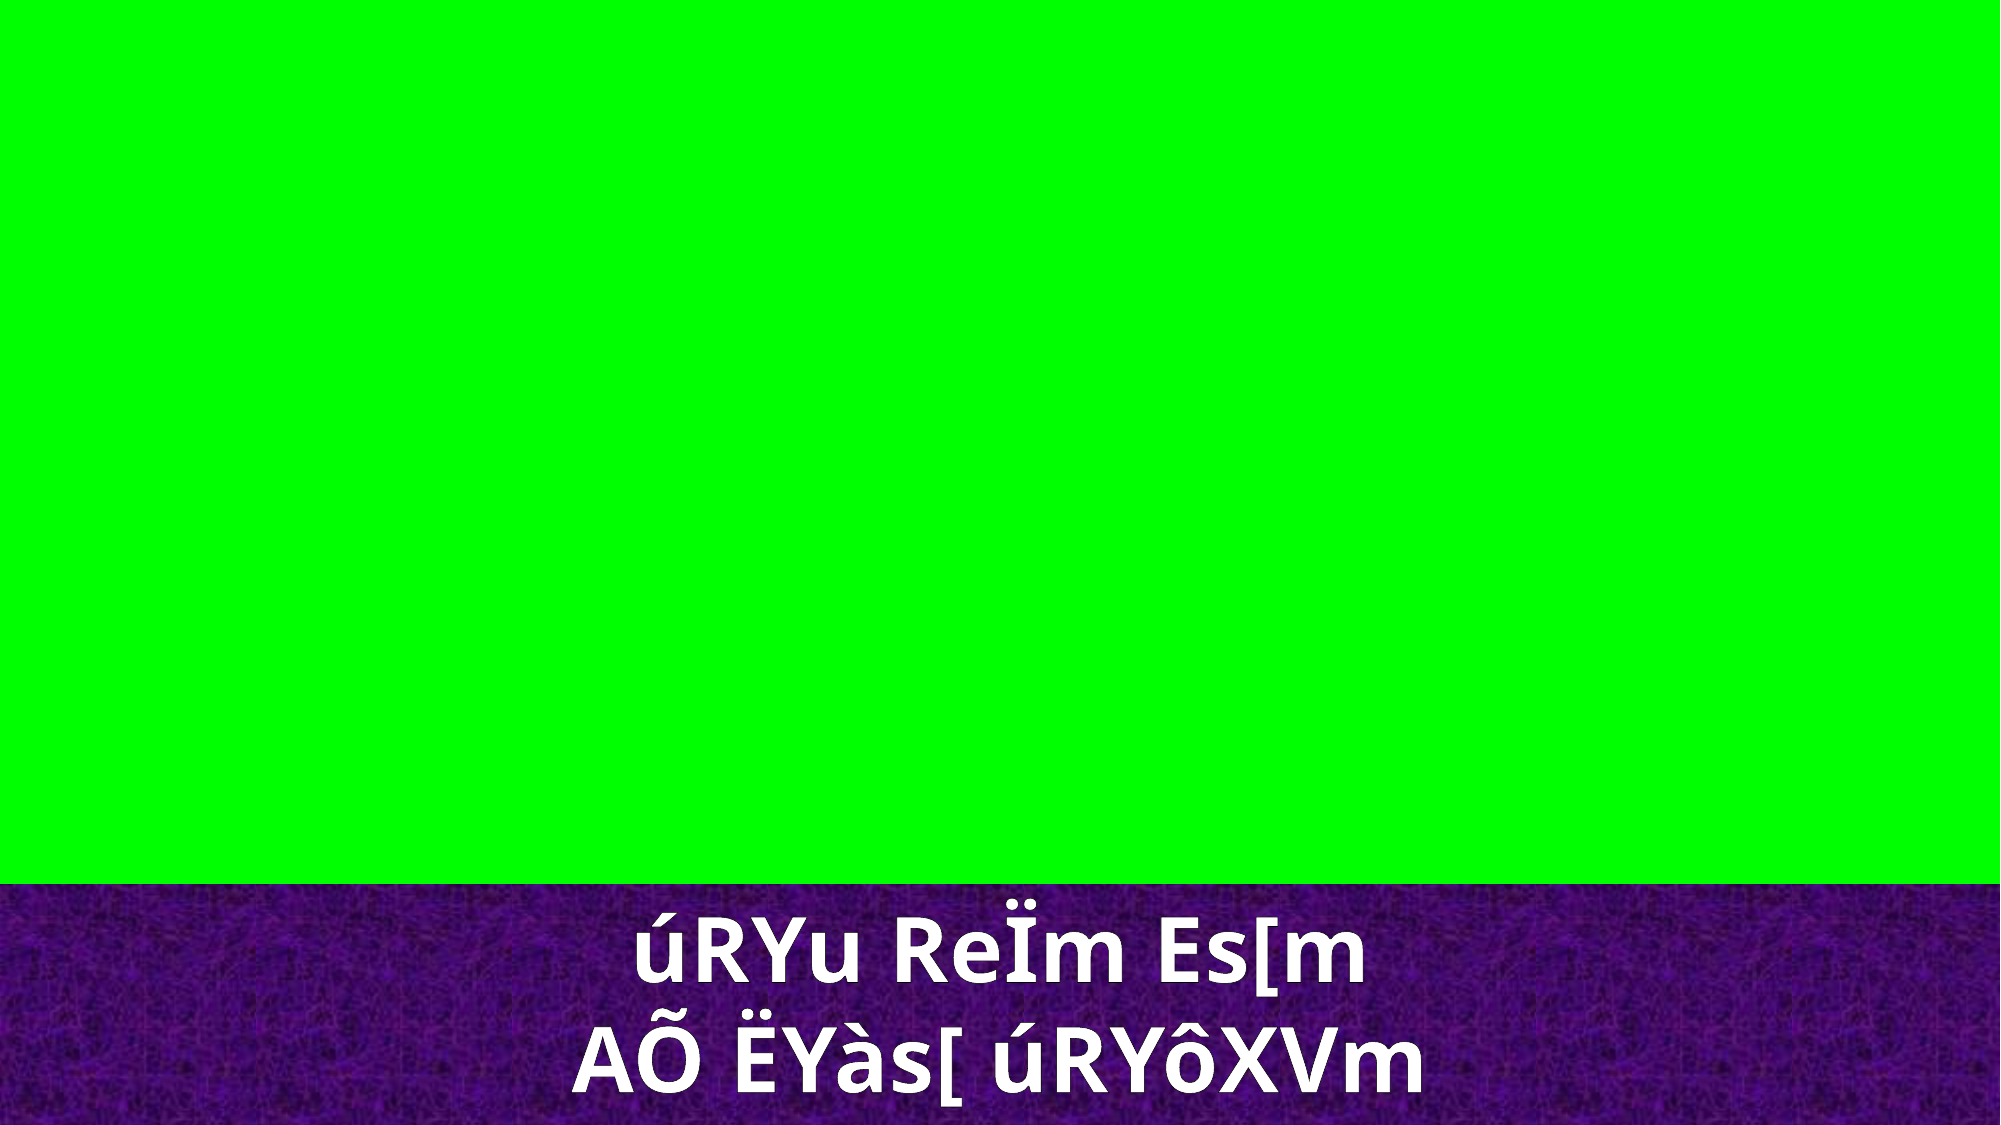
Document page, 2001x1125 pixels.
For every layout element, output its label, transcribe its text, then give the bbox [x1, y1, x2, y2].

text_box úRYu ReÏm Es[m AÕ ËYàs[ úRYôXVm [0, 883, 2000, 1119]
text_box [0, 1119, 2000, 1125]
